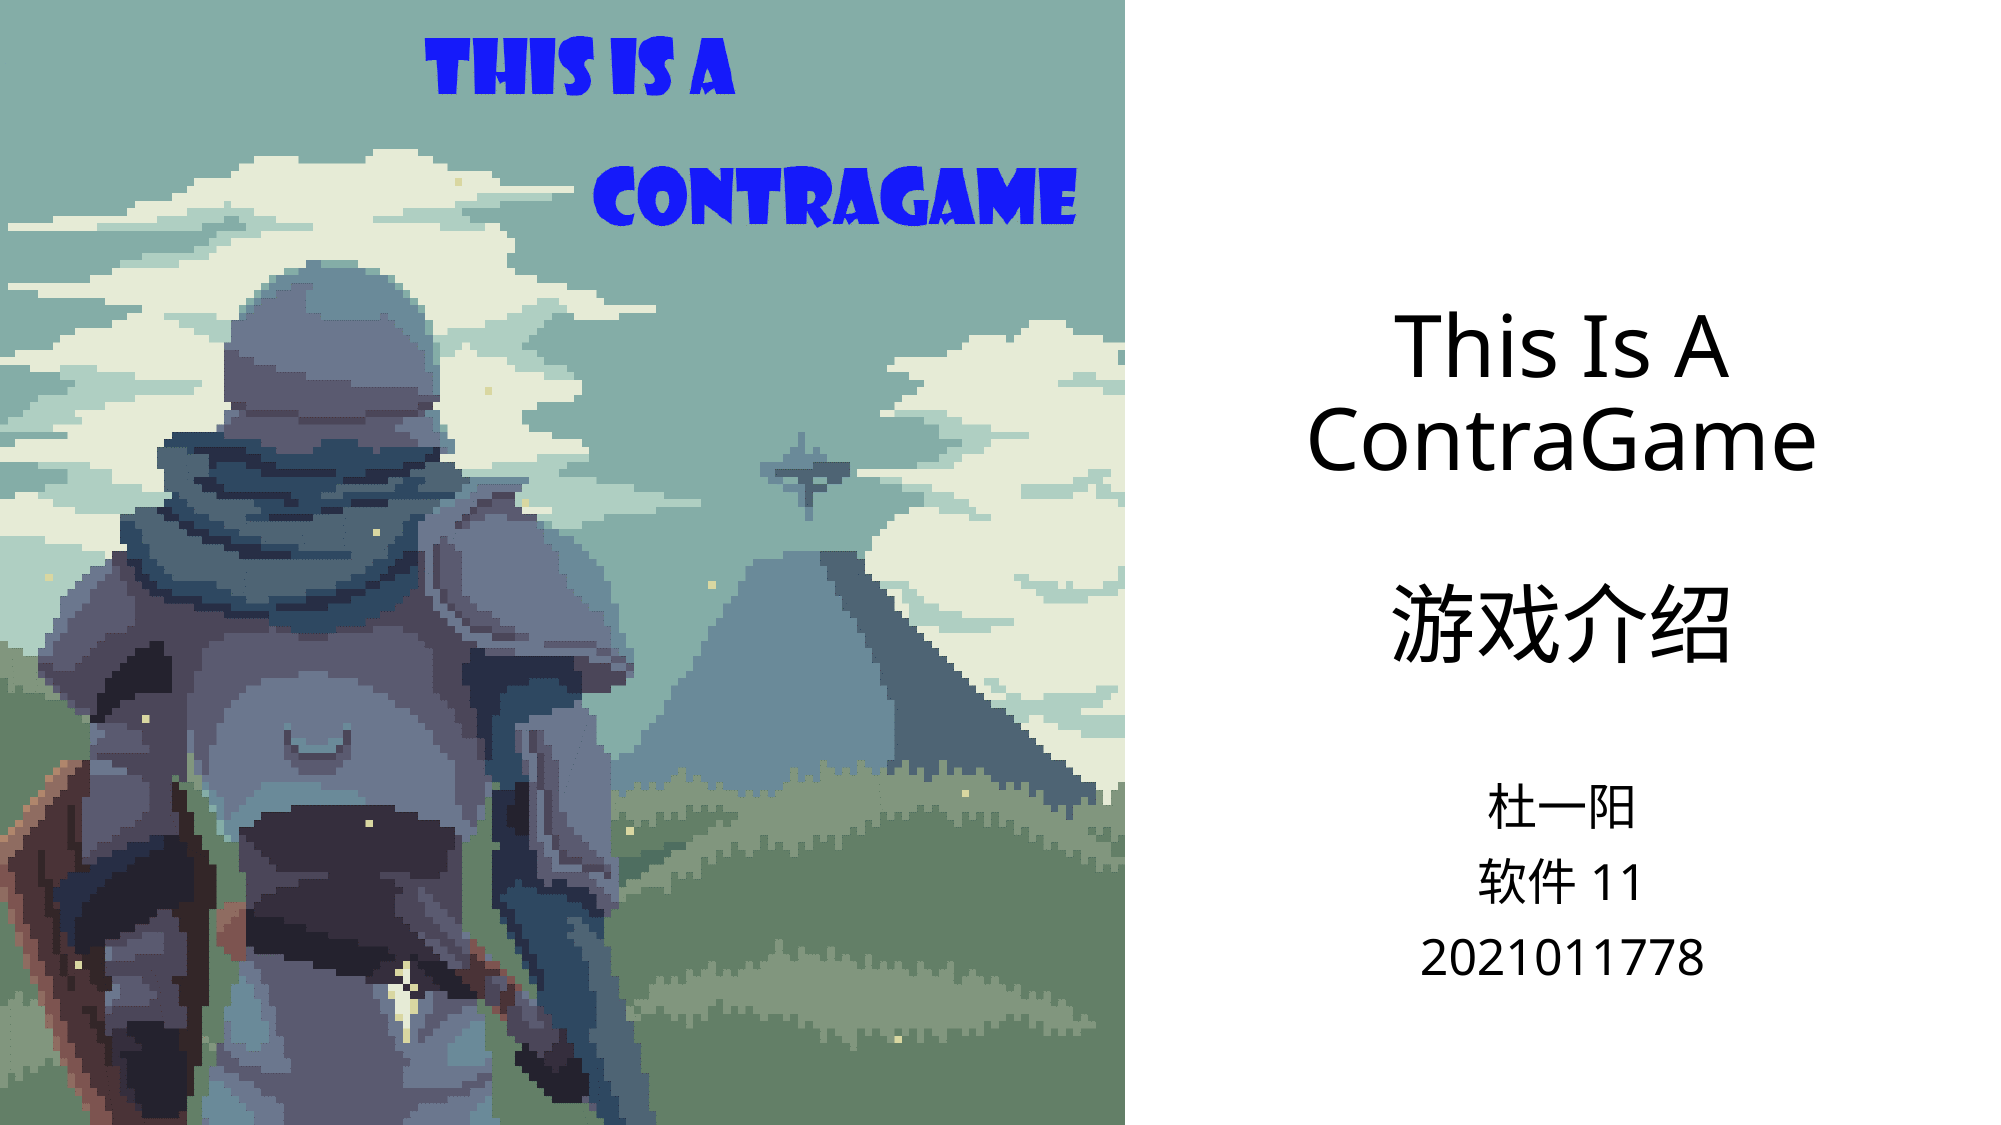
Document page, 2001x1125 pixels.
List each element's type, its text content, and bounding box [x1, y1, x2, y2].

title This Is A ContraGame 游戏介绍 [1201, 290, 1924, 683]
picture [0, 0, 1125, 1125]
subtitle 杜一阳 软件11 2021011778 [1171, 775, 1954, 1047]
